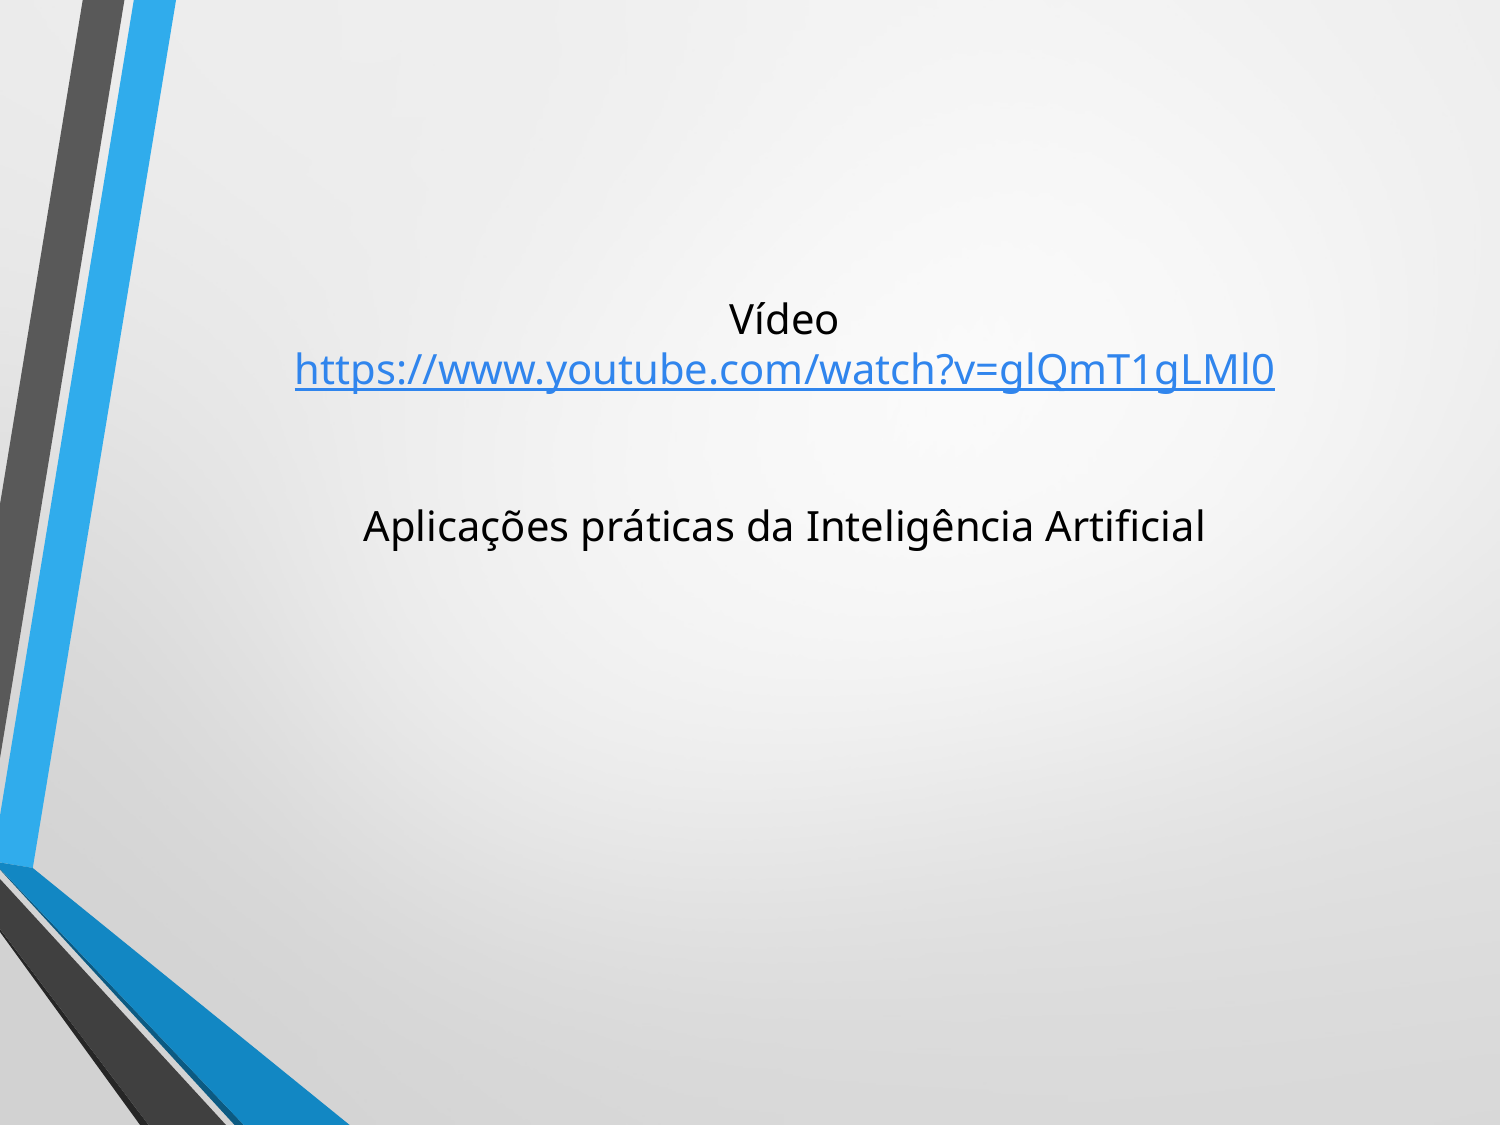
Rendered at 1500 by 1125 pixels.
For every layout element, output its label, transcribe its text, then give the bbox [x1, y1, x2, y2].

title Vídeo https://www.youtube.com/watch?v=glQmT1gLMl0 Aplicações práticas da Inteligência Artificial [153, 283, 1417, 609]
